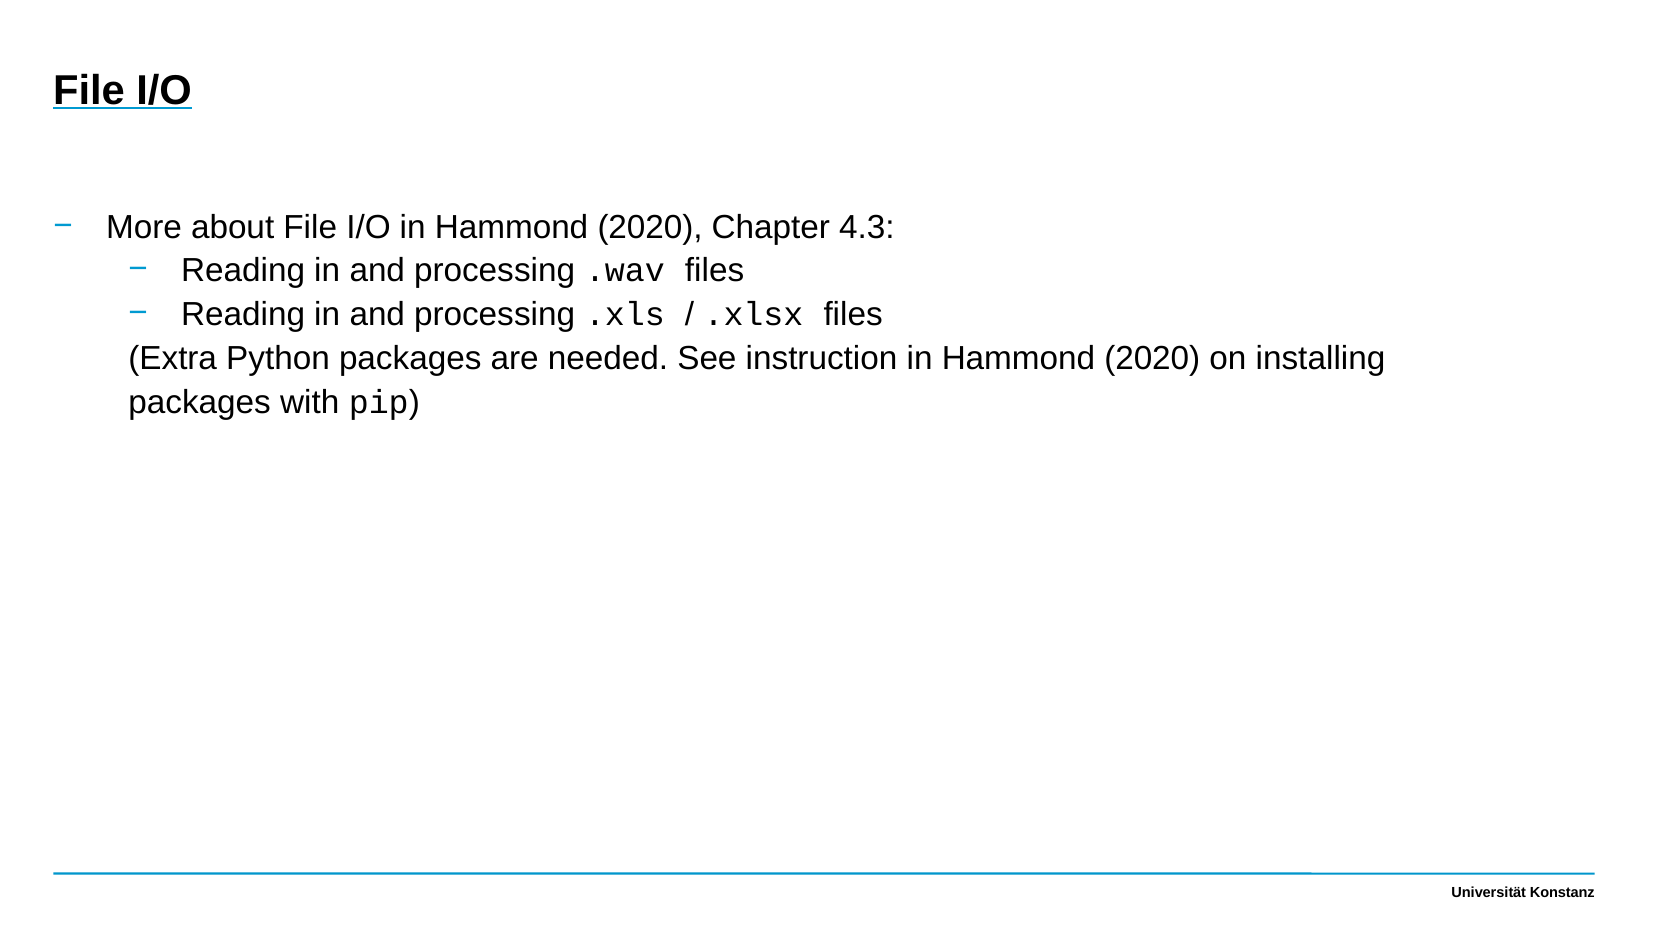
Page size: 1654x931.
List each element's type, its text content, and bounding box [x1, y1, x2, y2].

text_box More about File I/O in Hammond (2020), Chapter 4.3: Reading in and processing .wav files Reading in and processing .xls / .xlsx files (Extra Python packages are needed. See instruction in Hammond (2020) on installing packages with pip) [53, 200, 1447, 815]
text_box File I/O [53, 66, 1093, 197]
